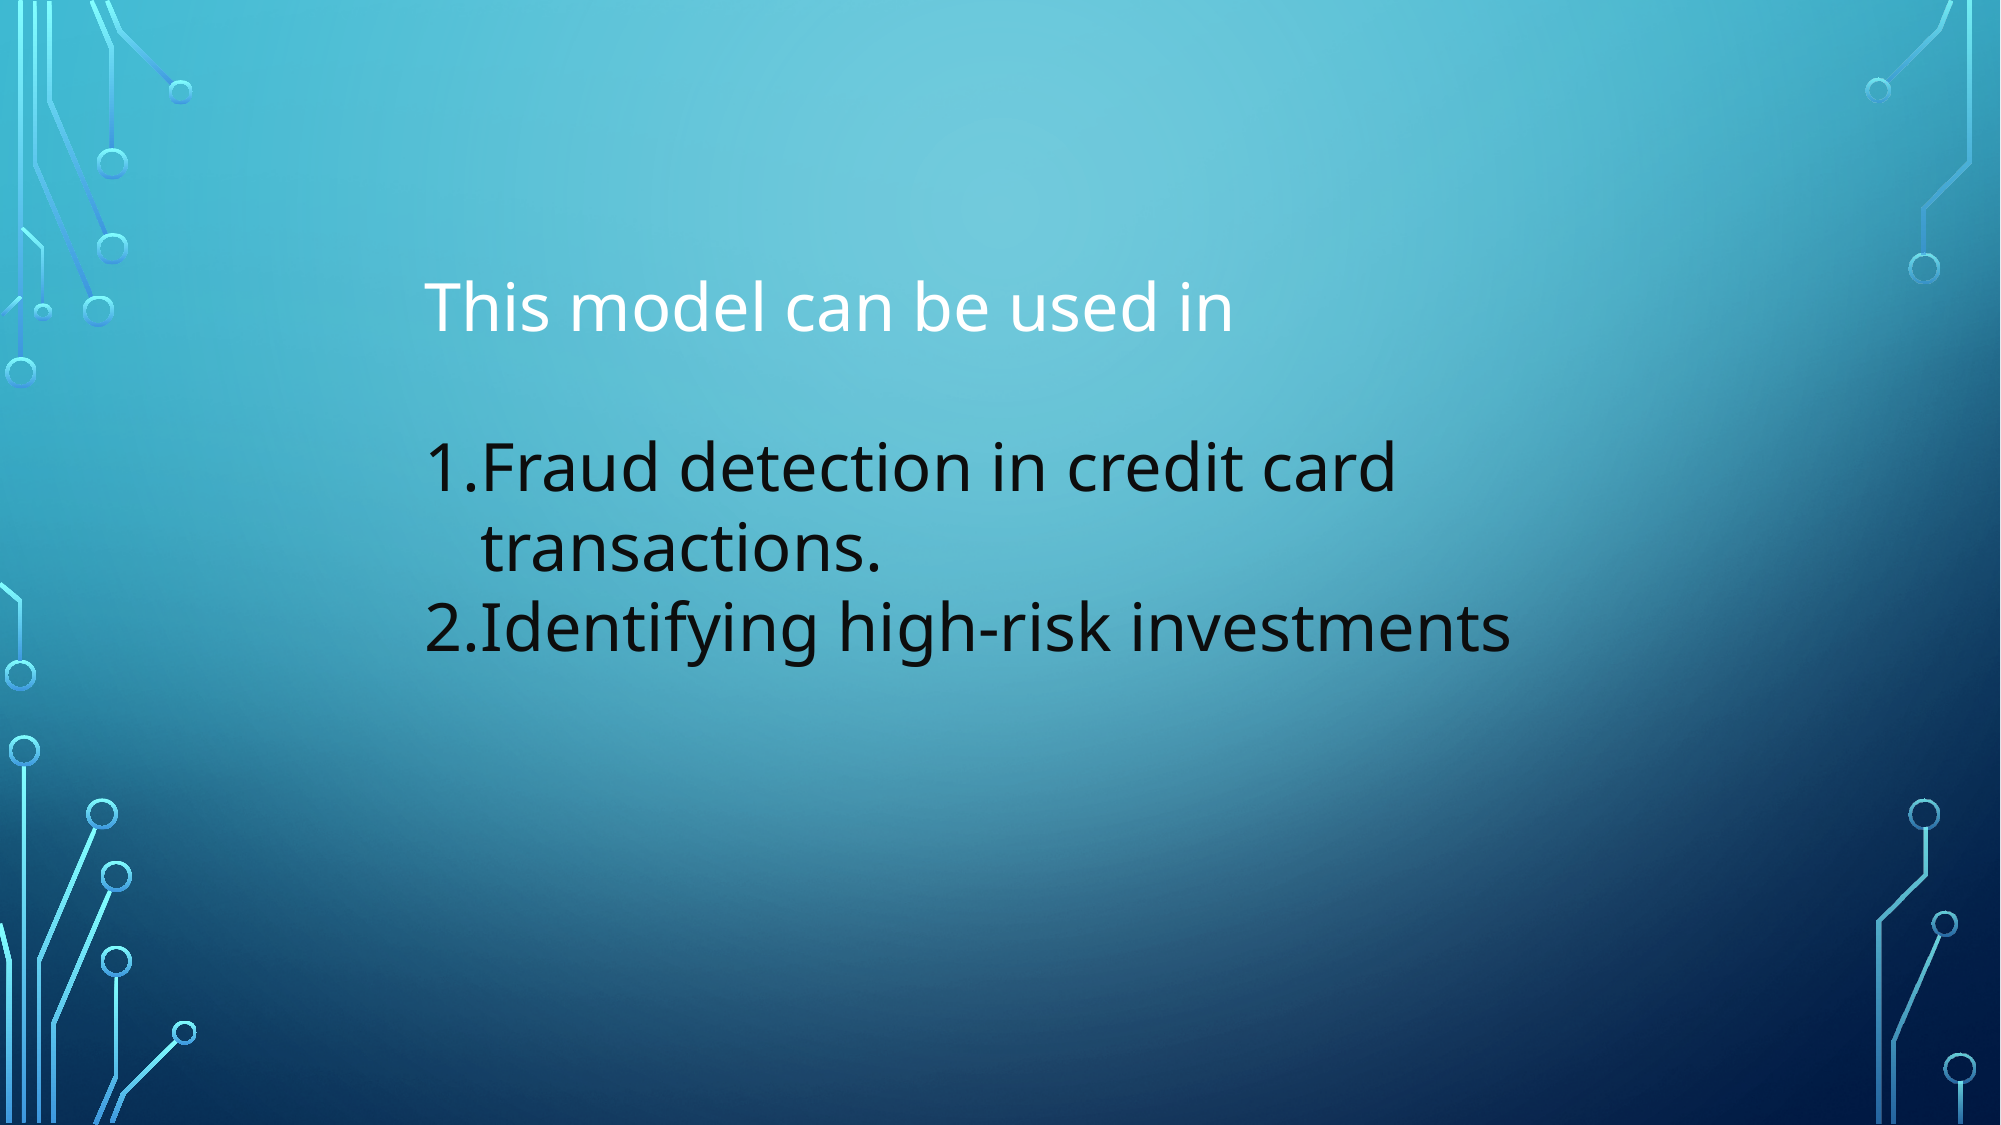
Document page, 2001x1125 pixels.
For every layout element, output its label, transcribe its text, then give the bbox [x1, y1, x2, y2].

text_box This model can be used in Fraud detection in credit card transactions. 2.Identifying high-risk investments [409, 257, 1599, 672]
